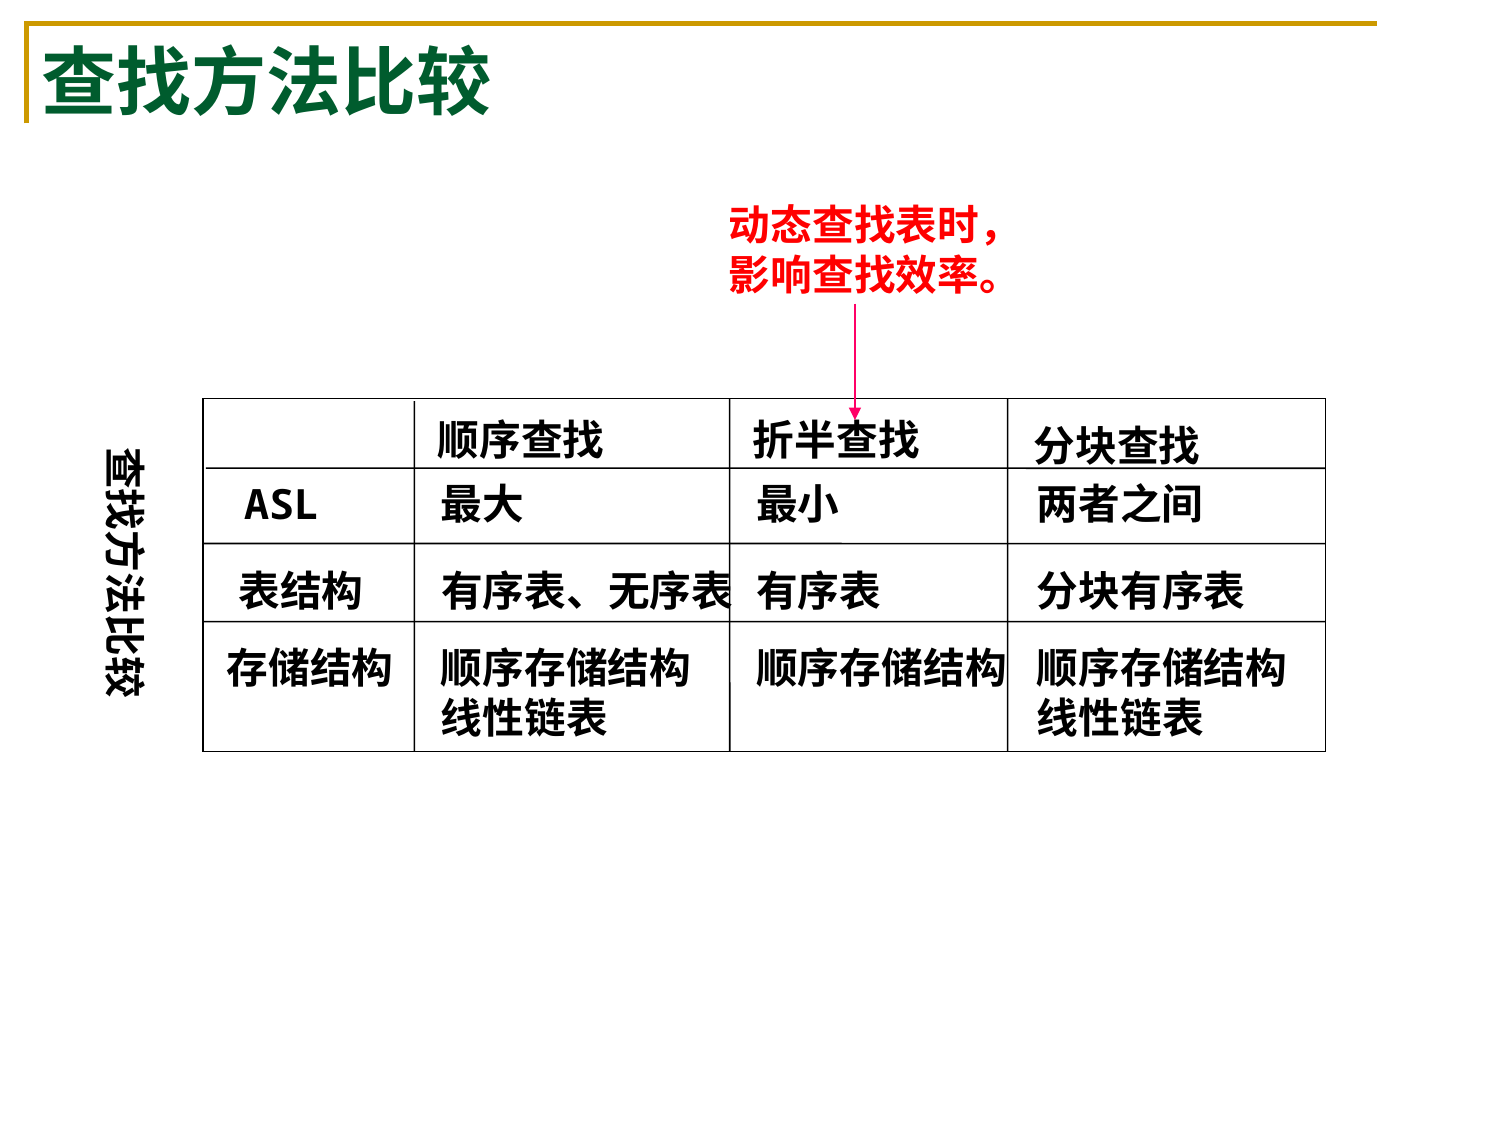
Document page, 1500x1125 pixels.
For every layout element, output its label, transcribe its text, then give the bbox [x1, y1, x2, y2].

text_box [222, 556, 1262, 623]
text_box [234, 469, 1220, 536]
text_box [211, 634, 1304, 751]
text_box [77, 398, 1326, 752]
text_box 动态查找表时，影响查找效率。 [639, 191, 1045, 307]
title 查找方法比较 [26, 26, 961, 189]
